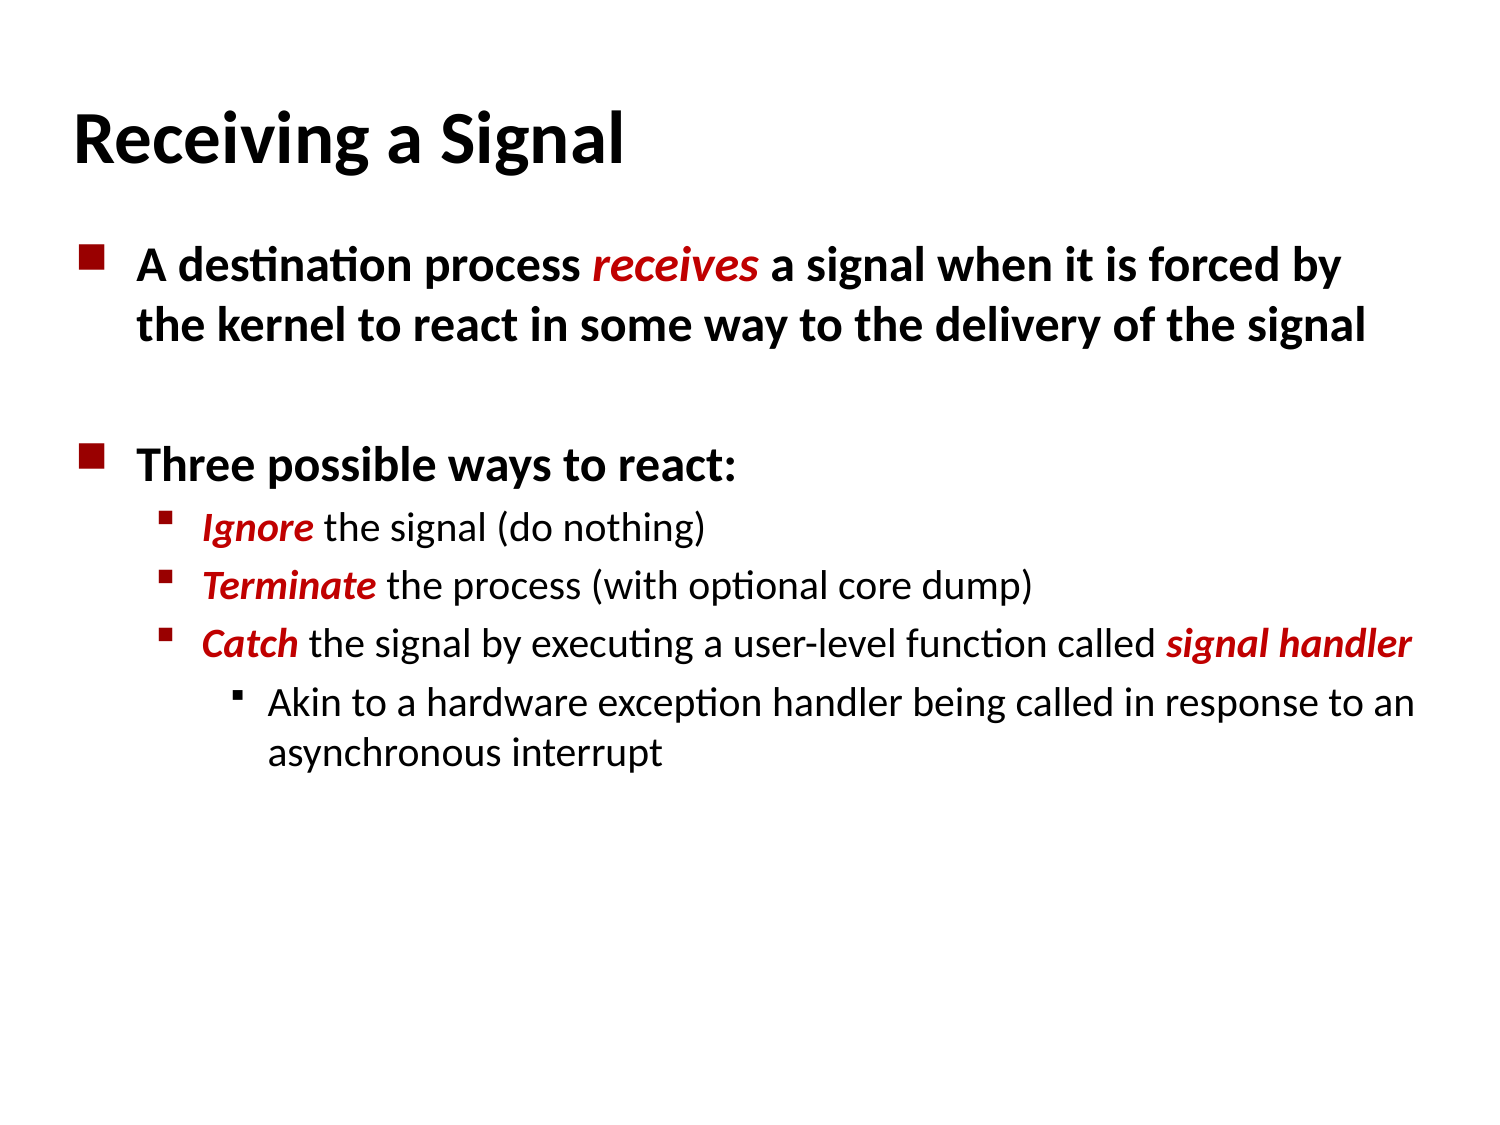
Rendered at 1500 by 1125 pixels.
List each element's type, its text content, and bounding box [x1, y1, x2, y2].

title Receiving a Signal [58, 71, 1305, 197]
list A destination process receives a signal when it is forced by the kernel to react in some way to the delivery of the signal Three possible ways to react: Ignore the signal (do nothing) Terminate the process (with optional core dump) Catch the signal by executing a user-level function called signal handler Akin to a hardware exception handler being called in response to an asynchronous interrupt [64, 223, 1438, 1040]
